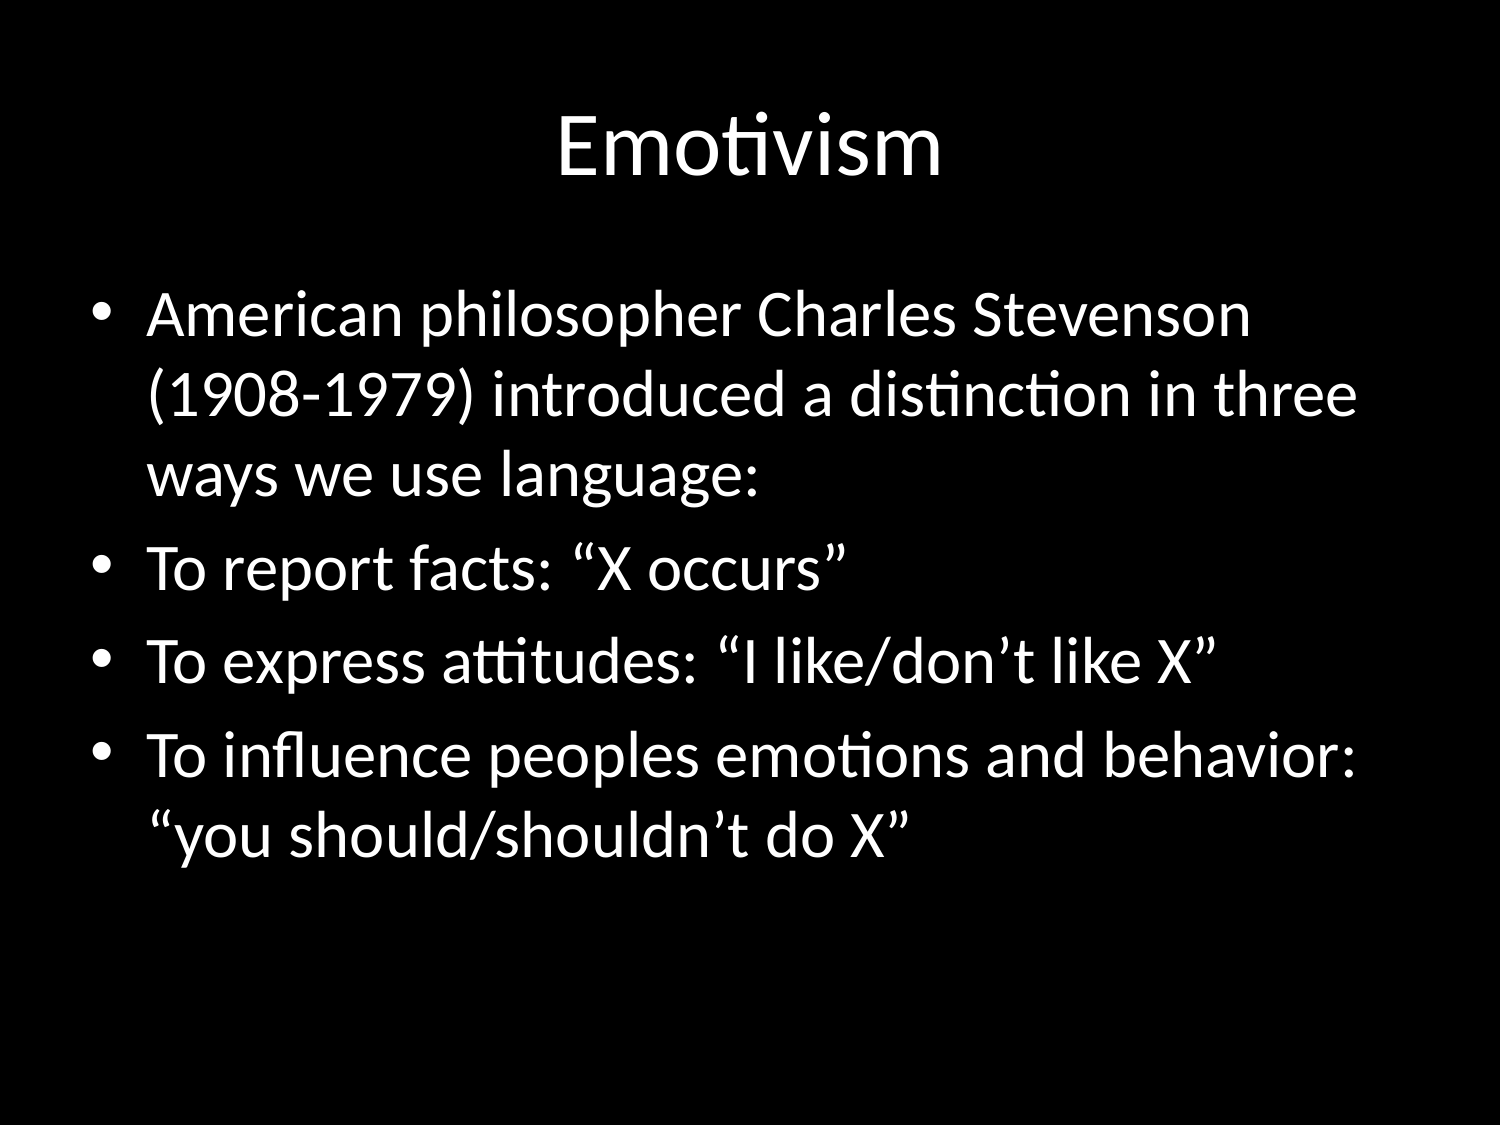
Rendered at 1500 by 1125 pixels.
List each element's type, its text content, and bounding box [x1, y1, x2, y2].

title Emotivism [75, 45, 1425, 233]
list American philosopher Charles Stevenson (1908-1979) introduced a distinction in three ways we use language: To report facts: “X occurs” To express attitudes: “I like/don’t like X” To influence peoples emotions and behavior: “you should/shouldn’t do X” [75, 262, 1425, 1005]
